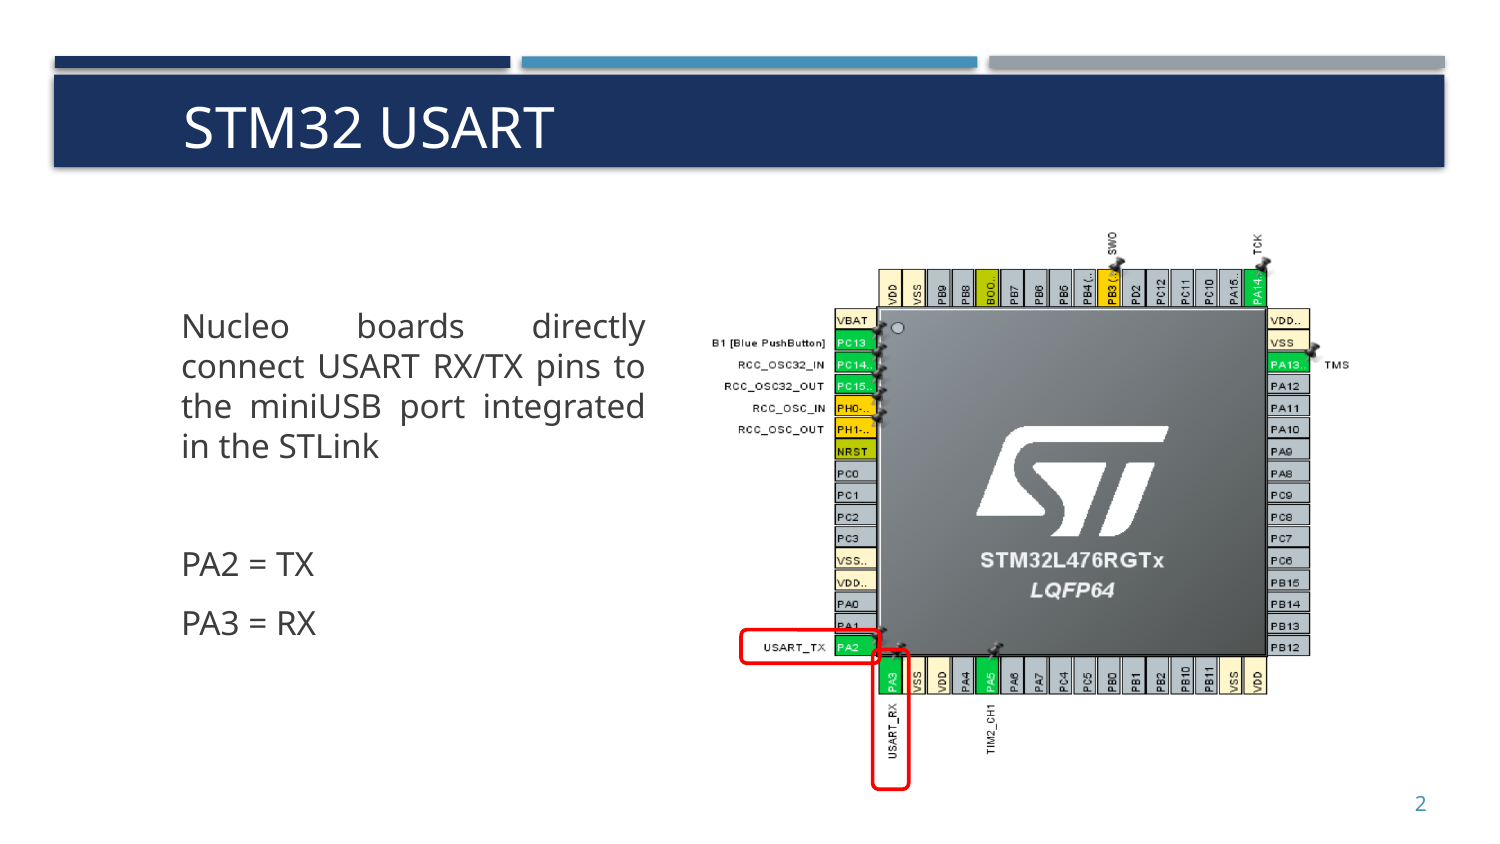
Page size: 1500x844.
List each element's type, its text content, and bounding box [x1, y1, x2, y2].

title STM32 USART [168, 84, 1351, 168]
text_box 2 [1315, 795, 1442, 815]
text_box Nucleo boards directly connect USART RX/TX pins to the miniUSB port integrated in the STLink PA2 = TX PA3 = RX [166, 297, 662, 802]
picture [660, 221, 1455, 787]
